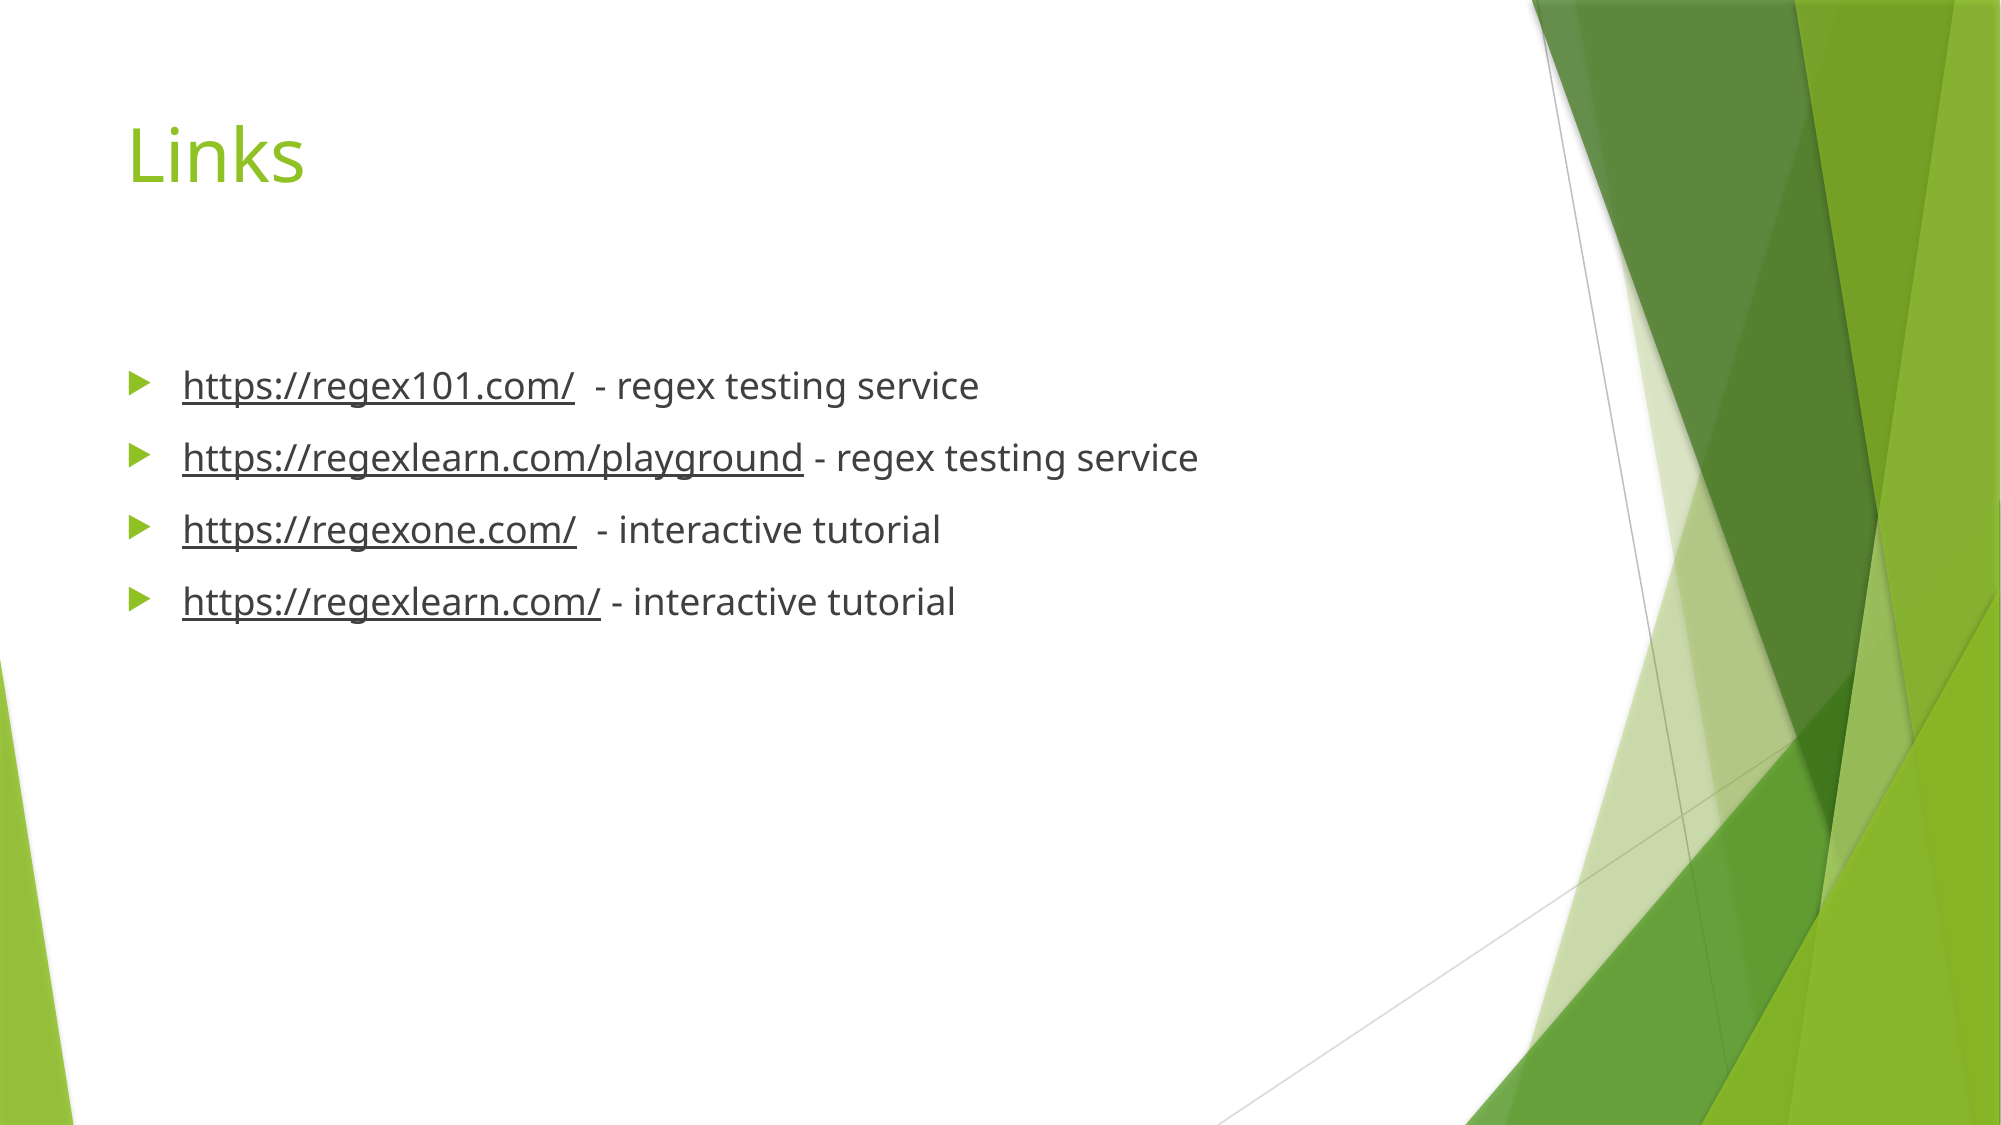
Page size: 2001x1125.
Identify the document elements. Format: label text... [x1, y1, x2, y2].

list https://regex101.com/ - regex testing service https://regexlearn.com/playground - regex testing service https://regexone.com/ - interactive tutorial https://regexlearn.com/ - interactive tutorial [111, 354, 1522, 992]
title Links [111, 99, 1522, 317]
